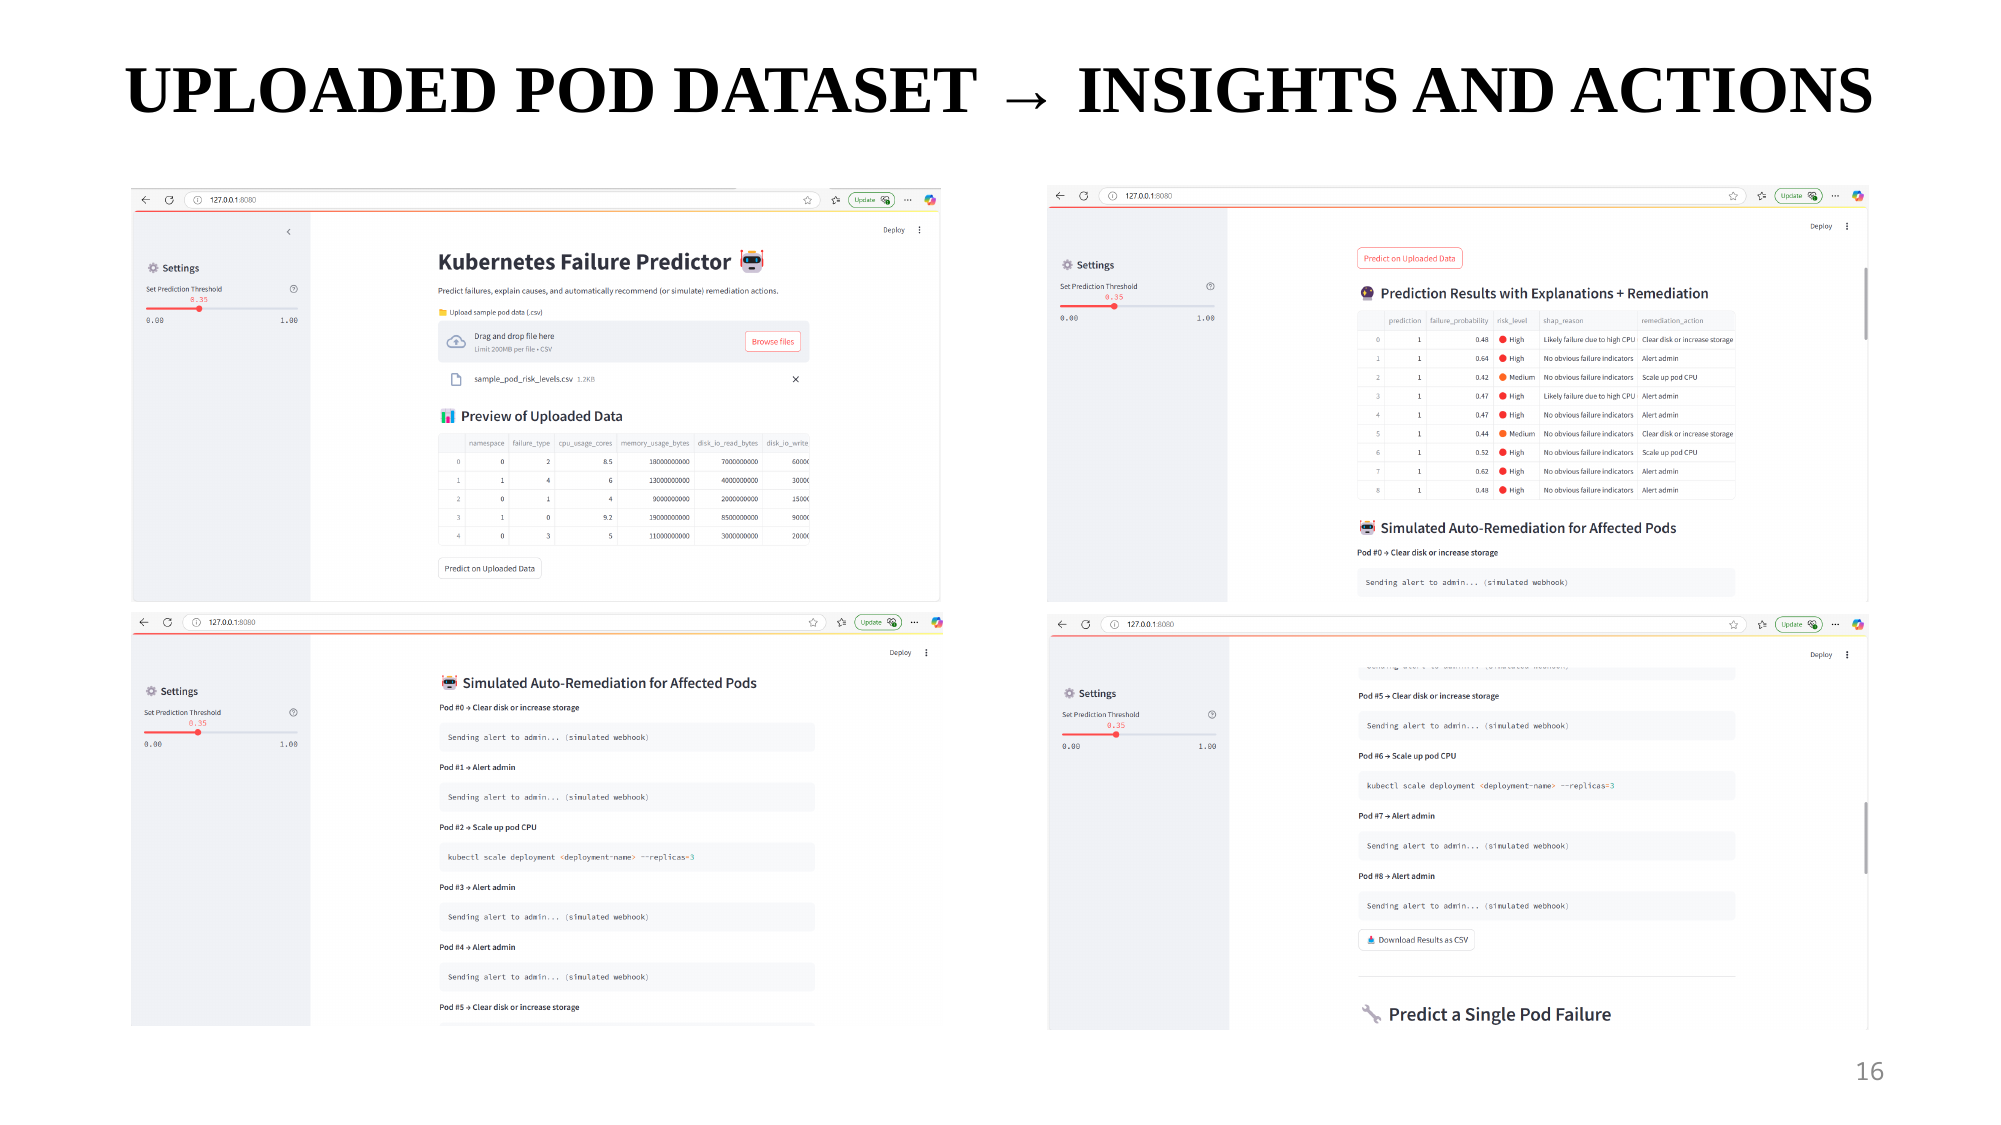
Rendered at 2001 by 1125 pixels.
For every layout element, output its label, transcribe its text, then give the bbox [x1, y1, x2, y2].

title UPLOADED POD DATASET → INSIGHTS AND ACTIONS [99, 0, 1901, 180]
picture [1047, 614, 1870, 1030]
picture [1047, 184, 1870, 602]
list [130, 188, 941, 602]
slide_number 16 [1433, 1042, 1900, 1103]
picture [130, 612, 943, 1026]
